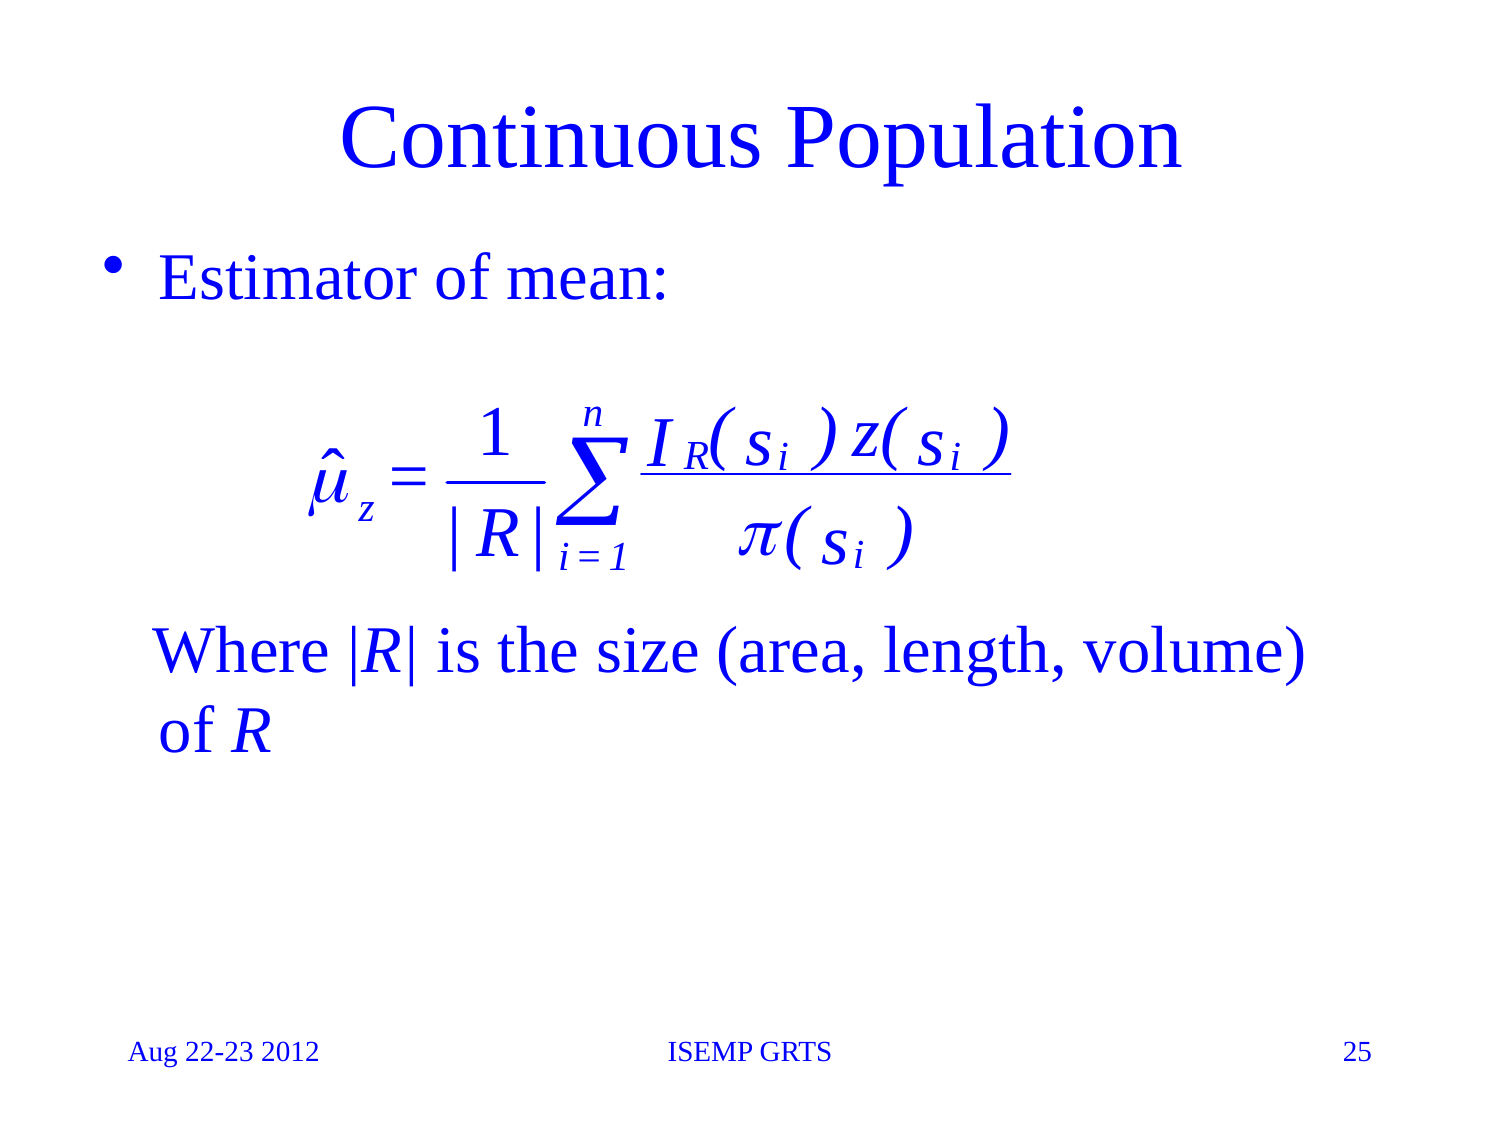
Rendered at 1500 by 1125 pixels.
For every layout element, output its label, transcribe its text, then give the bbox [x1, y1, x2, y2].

slide_number 25 [1074, 1024, 1388, 1101]
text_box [299, 387, 1036, 579]
list Estimator of mean: Where |R| is the size (area, length, volume) of R [87, 224, 1376, 1076]
footer ISEMP GRTS [512, 1024, 988, 1101]
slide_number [112, 1024, 426, 1101]
title Continuous Population [124, 37, 1401, 226]
